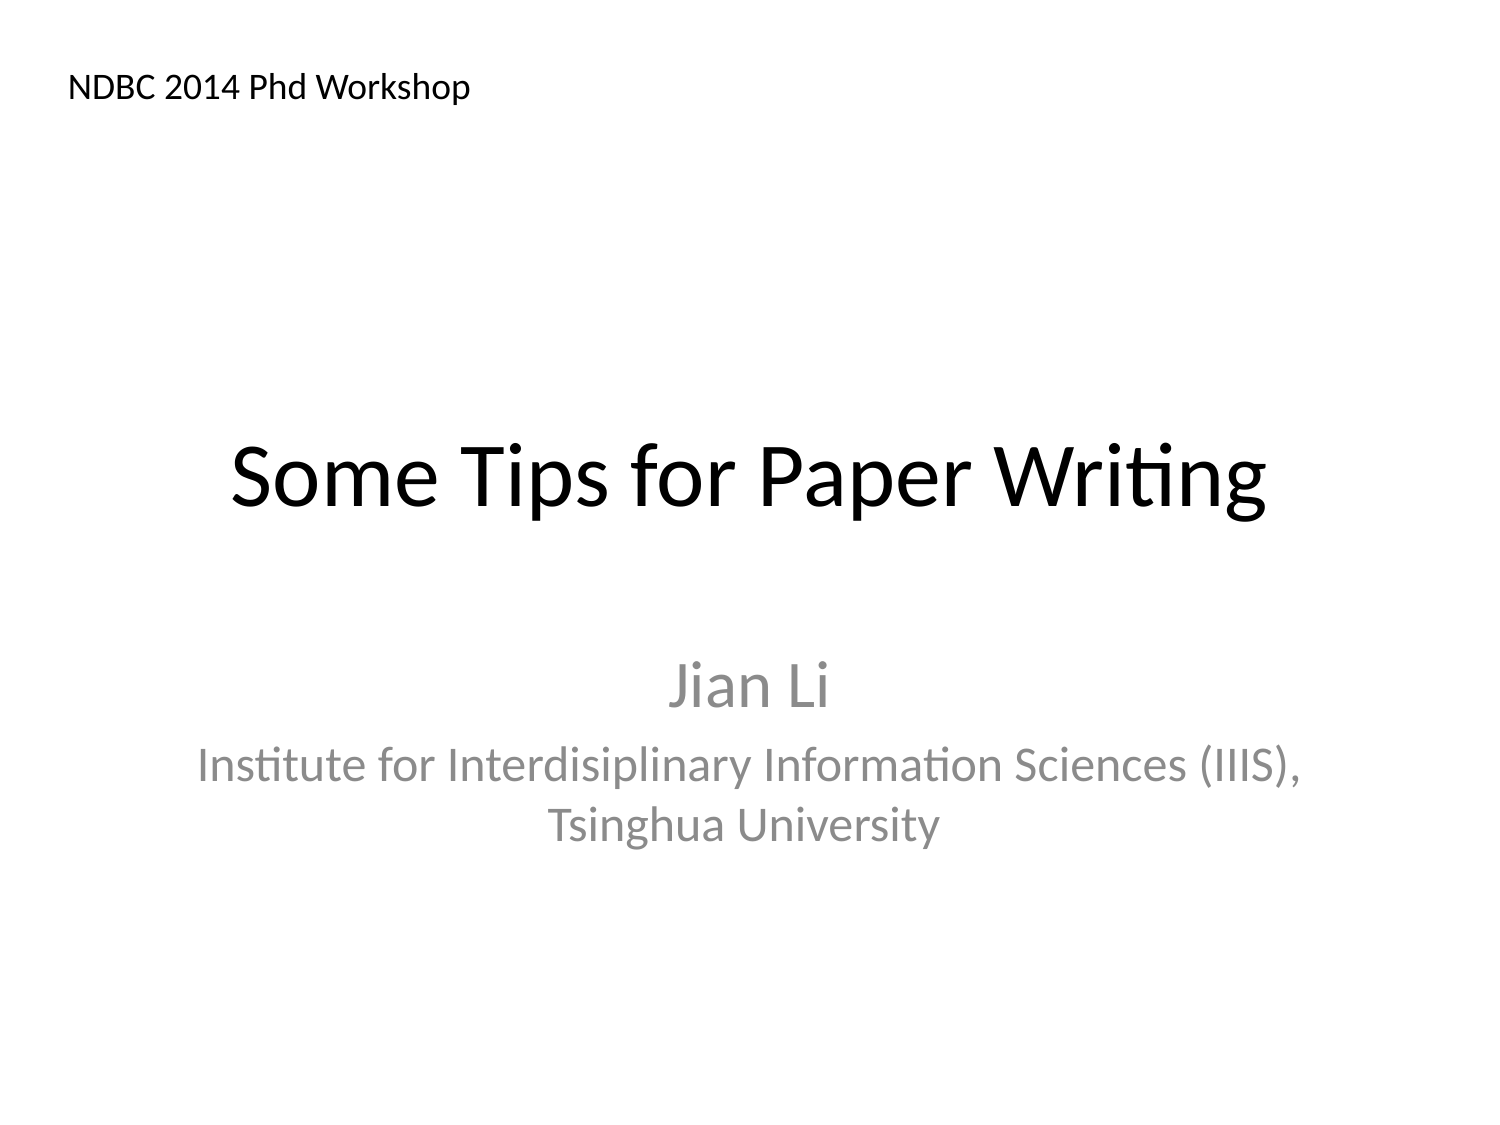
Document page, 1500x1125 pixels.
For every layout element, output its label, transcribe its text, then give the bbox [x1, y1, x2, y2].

subtitle Jian Li Institute for Interdisiplinary Information Sciences (IIIS), Tsinghua University [112, 633, 1388, 921]
title Some Tips for Paper Writing [112, 349, 1388, 591]
text_box NDBC 2014 Phd Workshop [53, 54, 514, 115]
